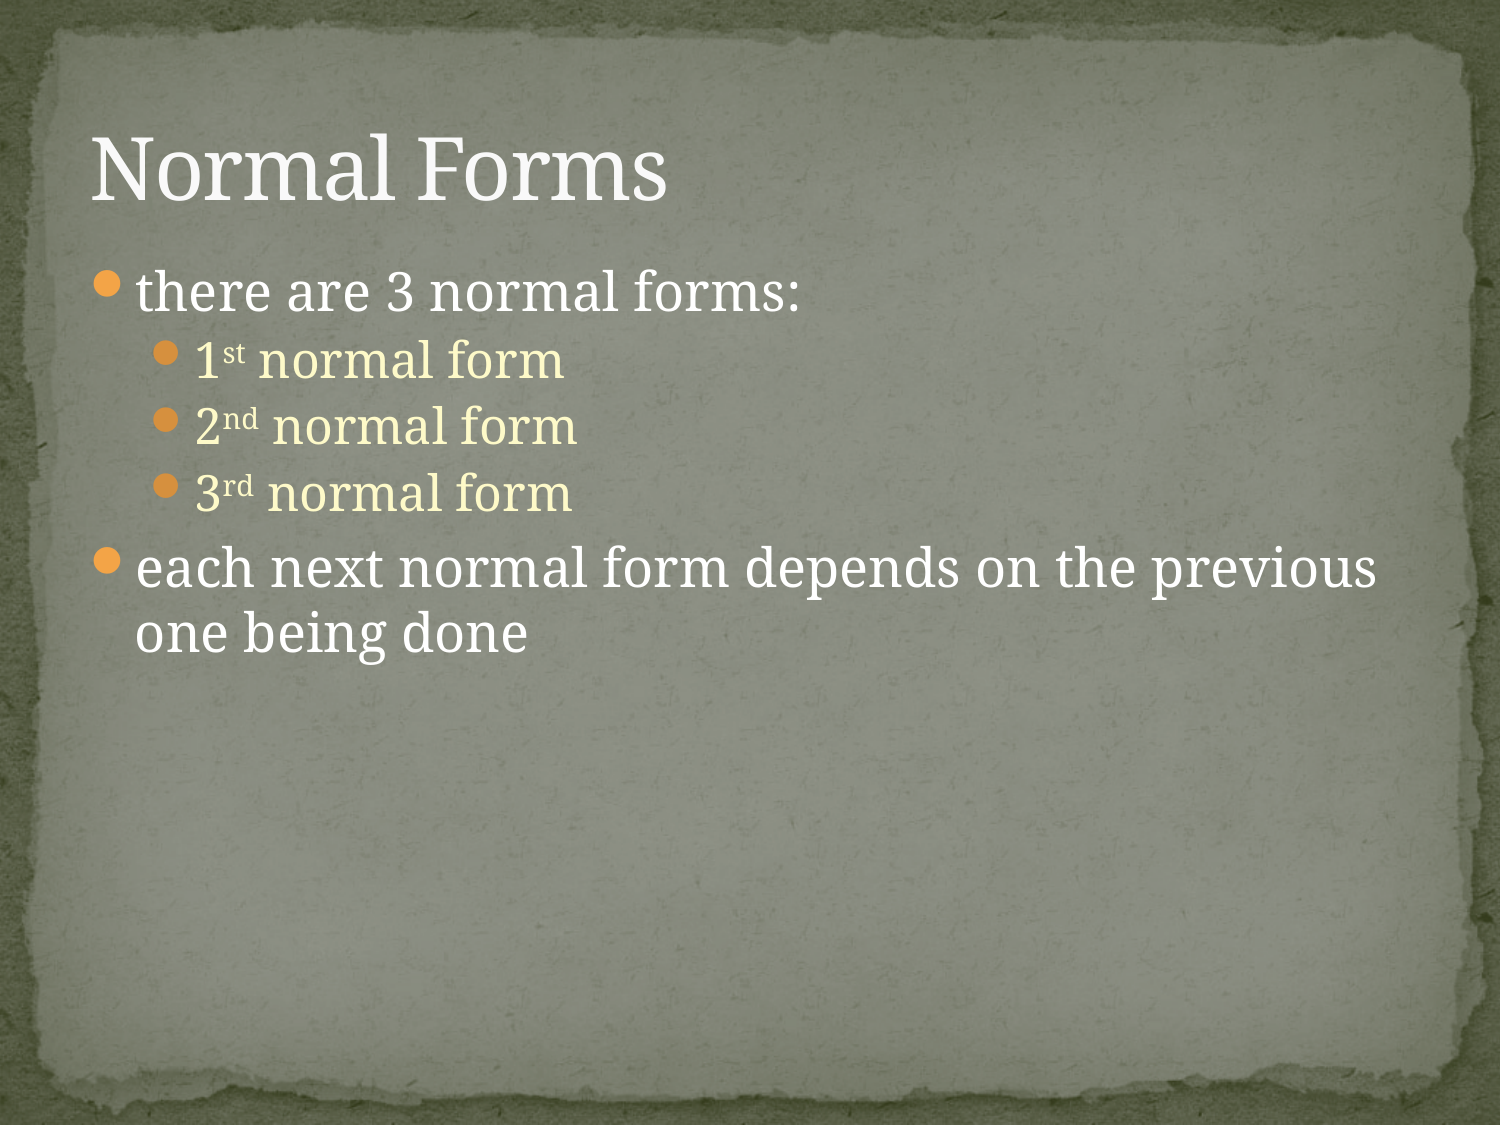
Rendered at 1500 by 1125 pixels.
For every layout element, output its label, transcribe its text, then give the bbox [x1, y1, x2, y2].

title Normal Forms [74, 24, 1425, 225]
list there are 3 normal forms: 1st normal form 2nd normal form 3rd normal form each next normal form depends on the previous one being done [75, 249, 1425, 1000]
